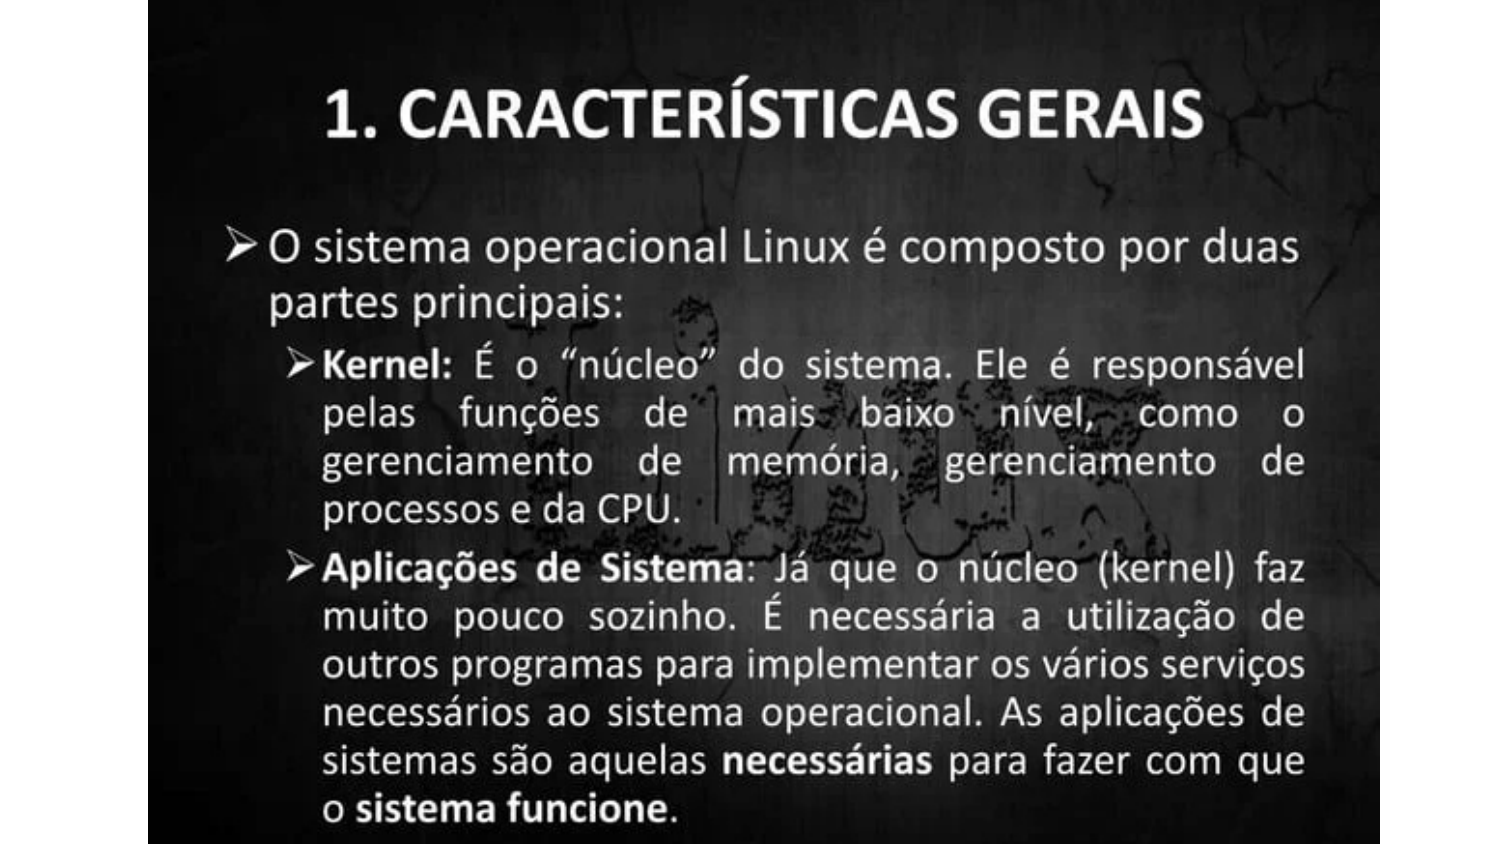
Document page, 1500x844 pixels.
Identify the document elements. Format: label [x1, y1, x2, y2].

picture [147, 0, 1380, 844]
